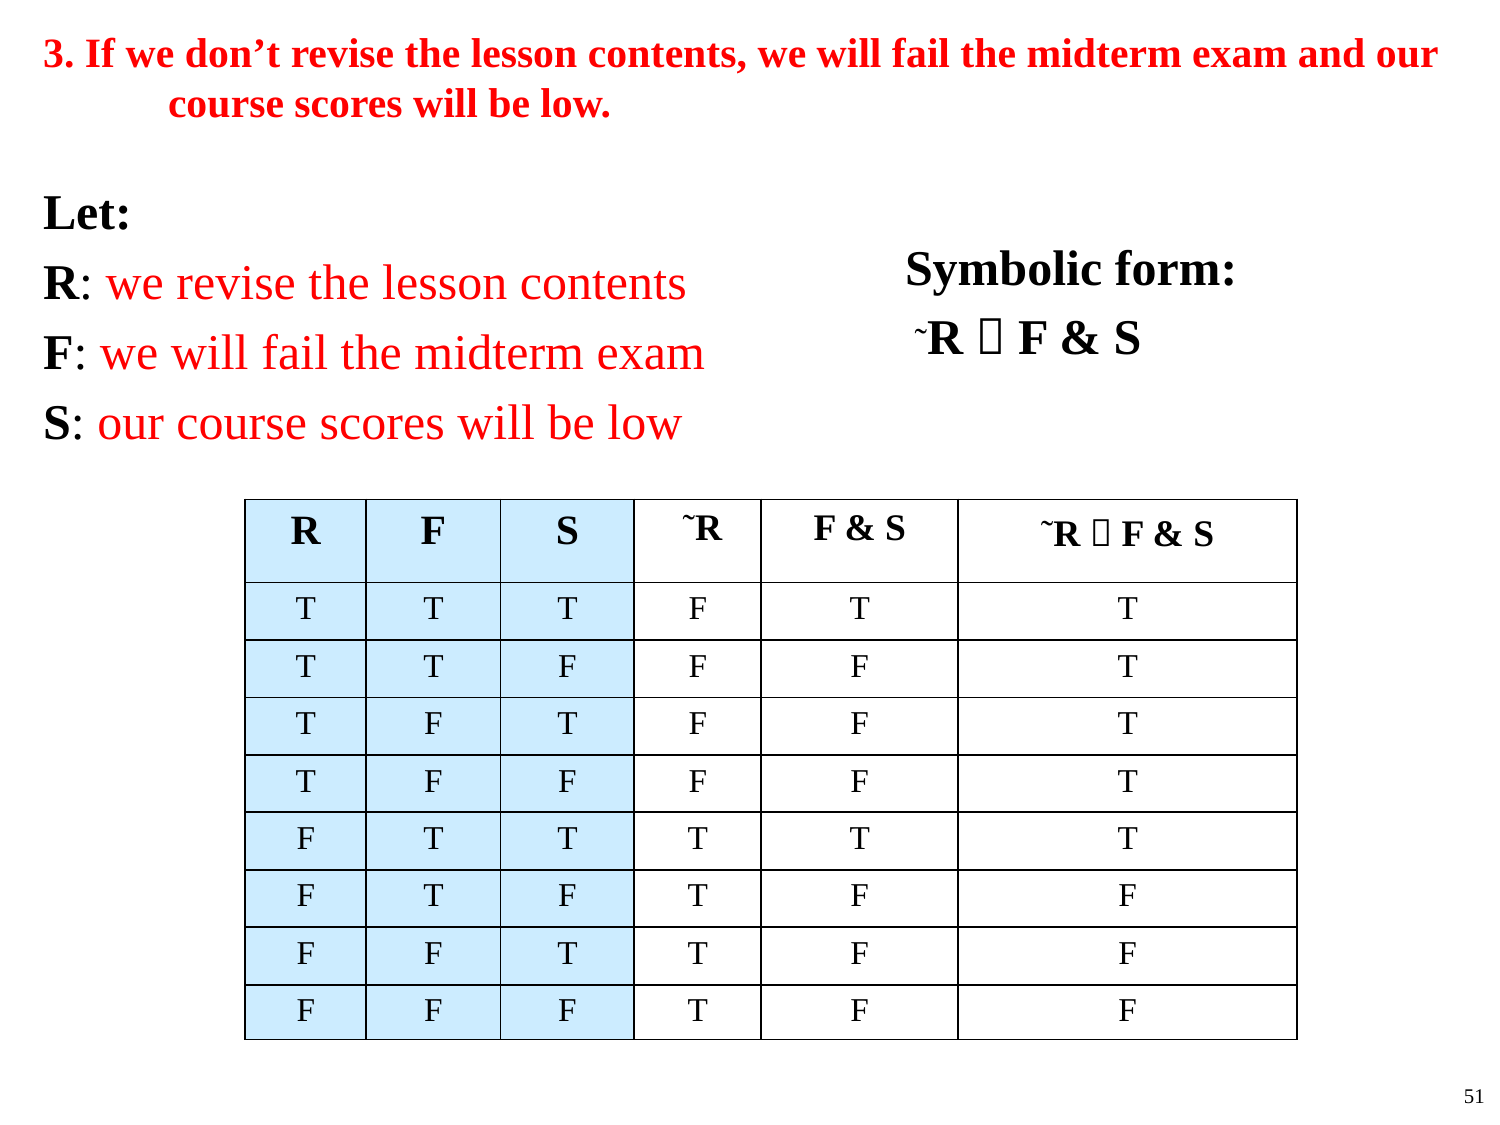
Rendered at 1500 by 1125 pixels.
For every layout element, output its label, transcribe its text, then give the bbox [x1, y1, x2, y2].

table_cell F [762, 986, 957, 1039]
table_cell T [635, 871, 760, 926]
table_cell T [246, 698, 365, 754]
table_cell T [762, 583, 957, 639]
table_cell F [367, 986, 500, 1039]
table_cell F [762, 698, 957, 754]
table_cell T [635, 986, 760, 1039]
table_cell F [762, 641, 957, 697]
table_cell T [246, 583, 365, 639]
table_cell F [501, 756, 633, 811]
table_header F [367, 500, 500, 582]
table_cell T [501, 928, 633, 984]
table_cell T [367, 871, 500, 926]
table_cell F [367, 698, 500, 754]
table_cell T [501, 813, 633, 869]
table_cell F [959, 928, 1296, 984]
table_cell F [367, 928, 500, 984]
table_cell T [367, 583, 500, 639]
text_box Symbolic form: ˜R  F & S [1030, 228, 1321, 374]
table_cell T [367, 813, 500, 869]
table_cell T [959, 583, 1296, 639]
table_cell F [635, 583, 760, 639]
table_cell T [959, 698, 1296, 754]
table_header ˜R  F & S [959, 500, 1296, 582]
table_header S [501, 500, 633, 582]
table_cell F [635, 641, 760, 697]
table_header R [246, 500, 365, 582]
table_cell T [246, 641, 365, 697]
table_cell F [635, 756, 760, 811]
table_cell F [246, 928, 365, 984]
table_cell T [959, 756, 1296, 811]
table_cell F [959, 986, 1296, 1039]
table_cell T [501, 583, 633, 639]
table_cell T [959, 641, 1296, 697]
table_cell F [762, 928, 957, 984]
table_cell F [635, 698, 760, 754]
table_cell F [246, 986, 365, 1039]
table_cell F [762, 871, 957, 926]
table_cell F [959, 871, 1296, 926]
table_cell F [501, 641, 633, 697]
slide_number 51 [1187, 1074, 1500, 1125]
table_cell F [501, 871, 633, 926]
table_cell T [367, 641, 500, 697]
table_header ˜R [635, 500, 760, 582]
table_cell F [762, 756, 957, 811]
table_header F & S [762, 500, 957, 582]
table_cell F [246, 871, 365, 926]
table_cell F [367, 756, 500, 811]
table_cell F [246, 813, 365, 869]
table_cell T [635, 813, 760, 869]
table_cell T [635, 928, 760, 984]
table_cell T [246, 756, 365, 811]
list Let: R: we revise the lesson contents F: we will fail the midterm exam S: our course scores will be low [28, 172, 1030, 432]
title 3. If we don’t revise the lesson contents, we will fail the midterm exam and our course scores will be low. [28, 36, 1472, 195]
table_cell T [762, 813, 957, 869]
table_cell T [501, 698, 633, 754]
table_cell F [501, 986, 633, 1039]
table_cell T [959, 813, 1296, 869]
